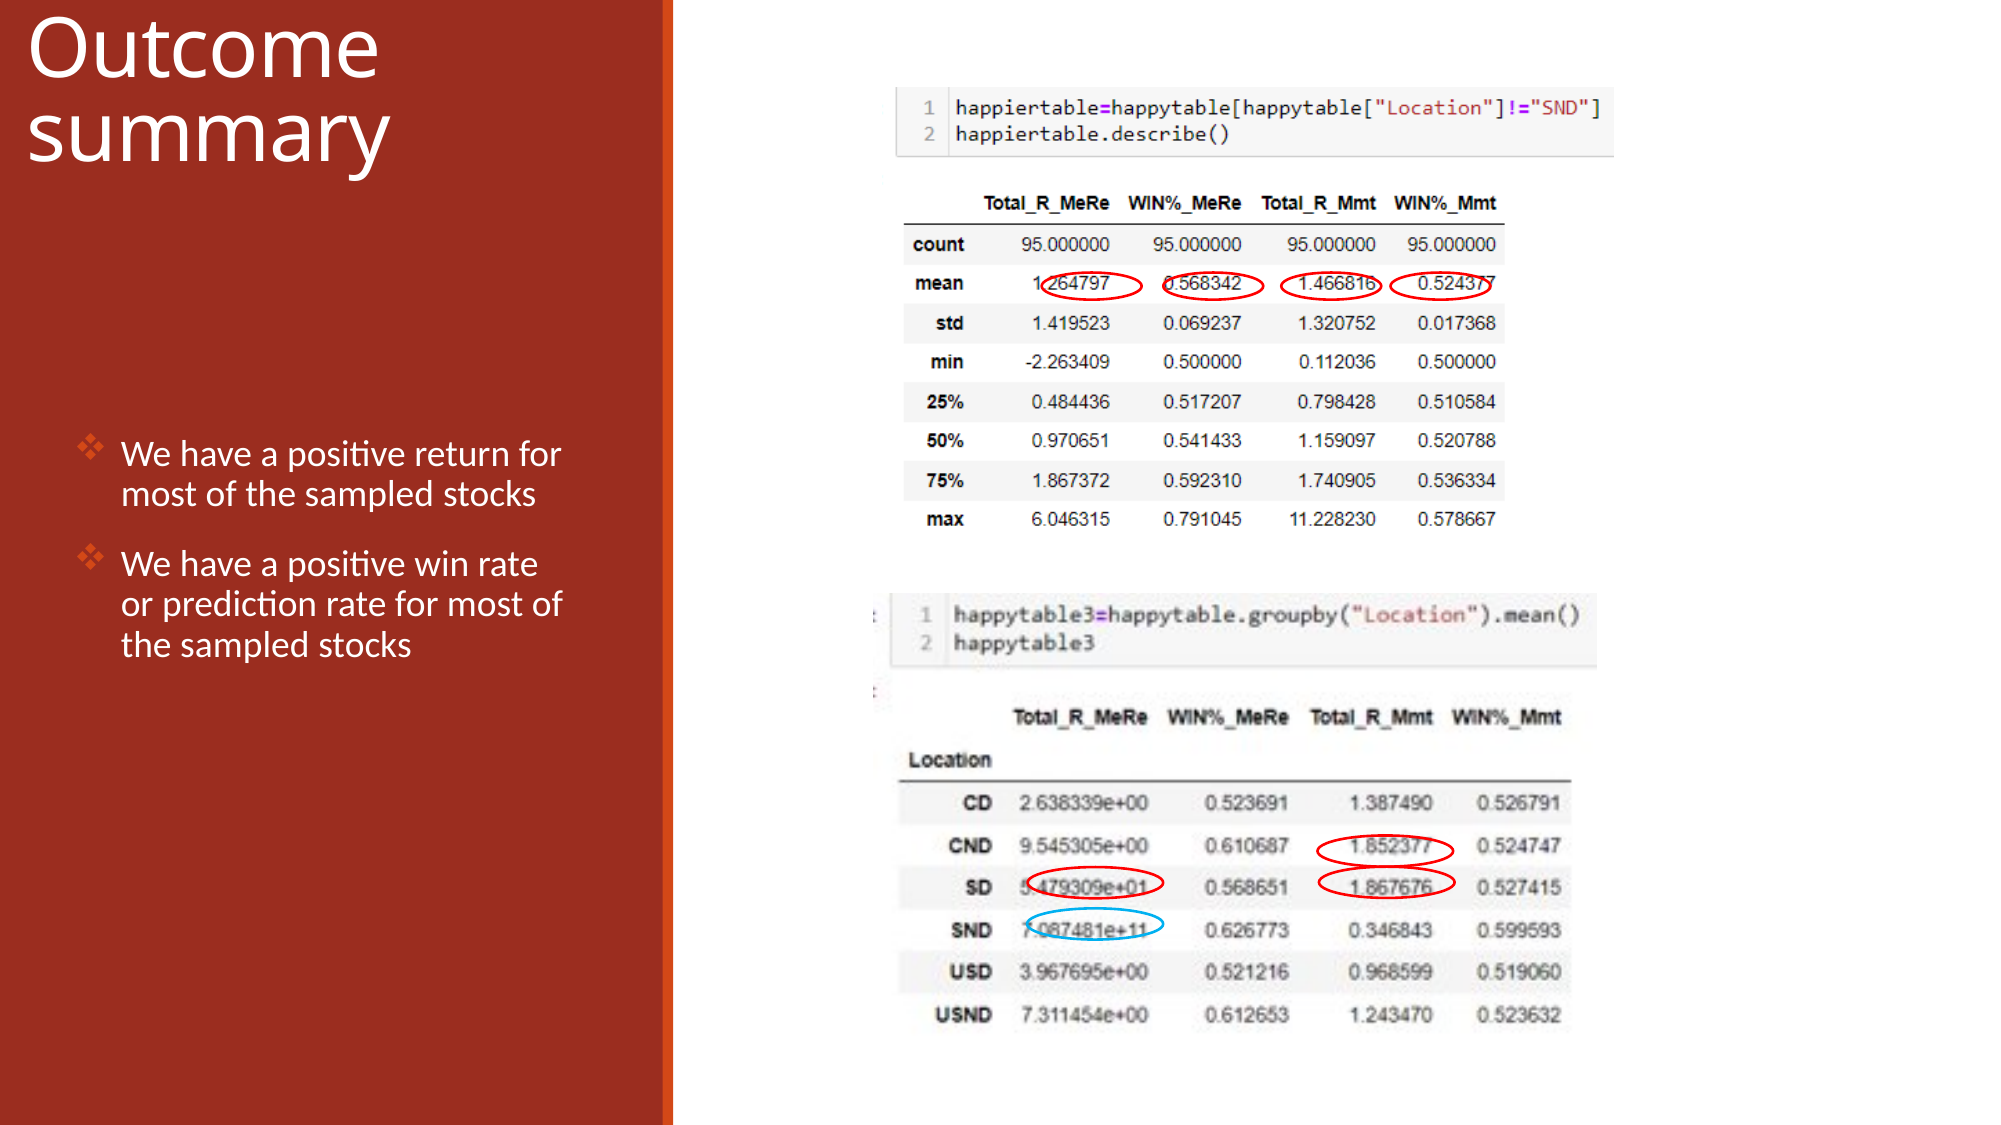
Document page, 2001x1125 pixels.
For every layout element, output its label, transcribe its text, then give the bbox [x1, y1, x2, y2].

title Outcome summary [11, 0, 686, 187]
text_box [872, 593, 1614, 1044]
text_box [881, 86, 1614, 549]
list We have a positive return for most of the sampled stocks We have a positive win rate or prediction rate for most of the sampled stocks [58, 426, 584, 981]
